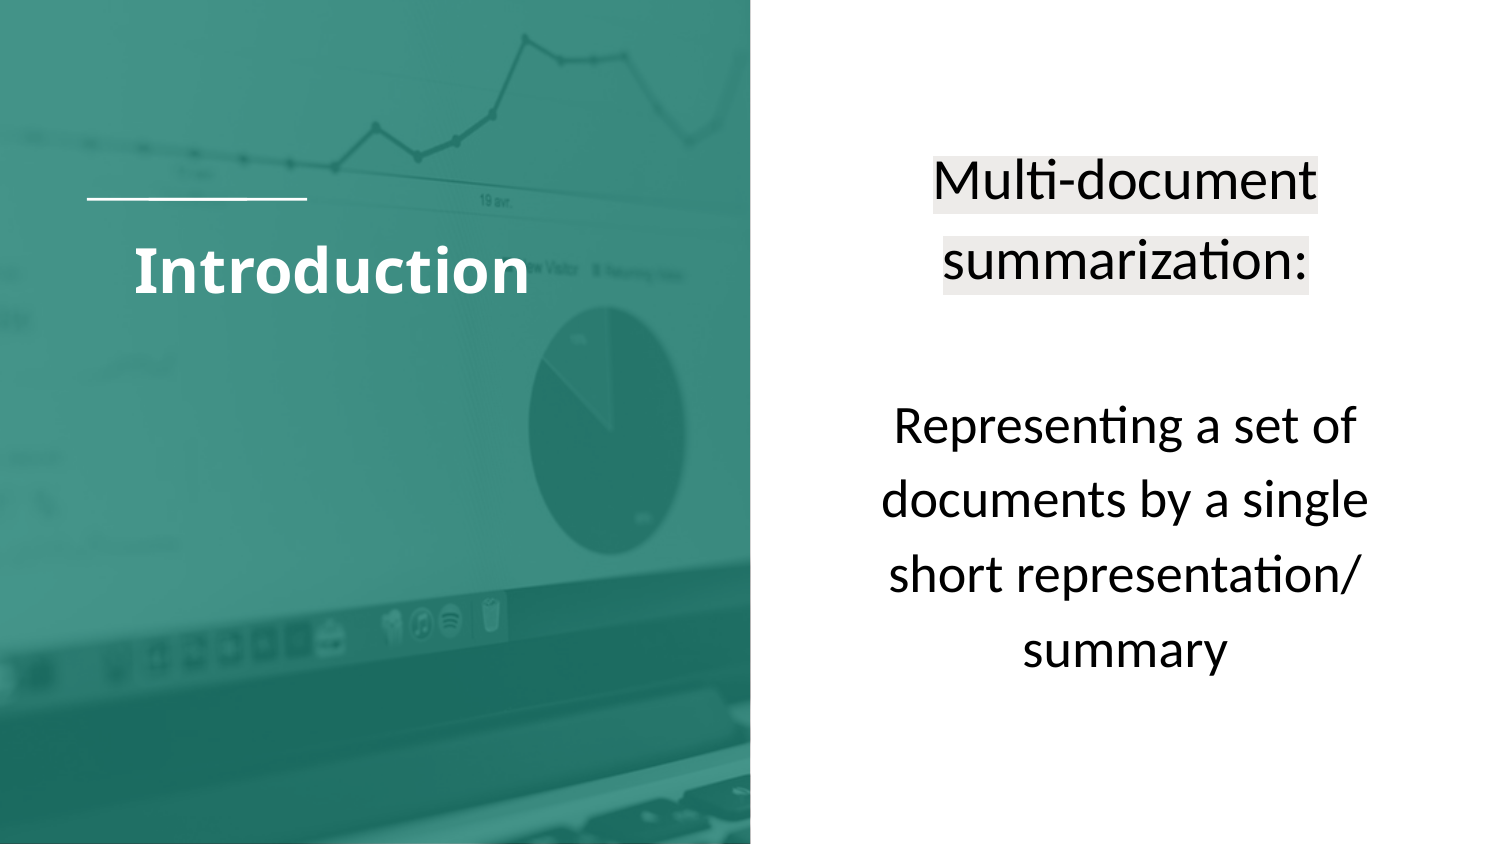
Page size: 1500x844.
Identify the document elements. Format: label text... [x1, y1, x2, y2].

title Introduction [119, 216, 662, 494]
list Multi-document summarization​: Representing a set of documents by a single short representation/ summary [848, 115, 1403, 719]
